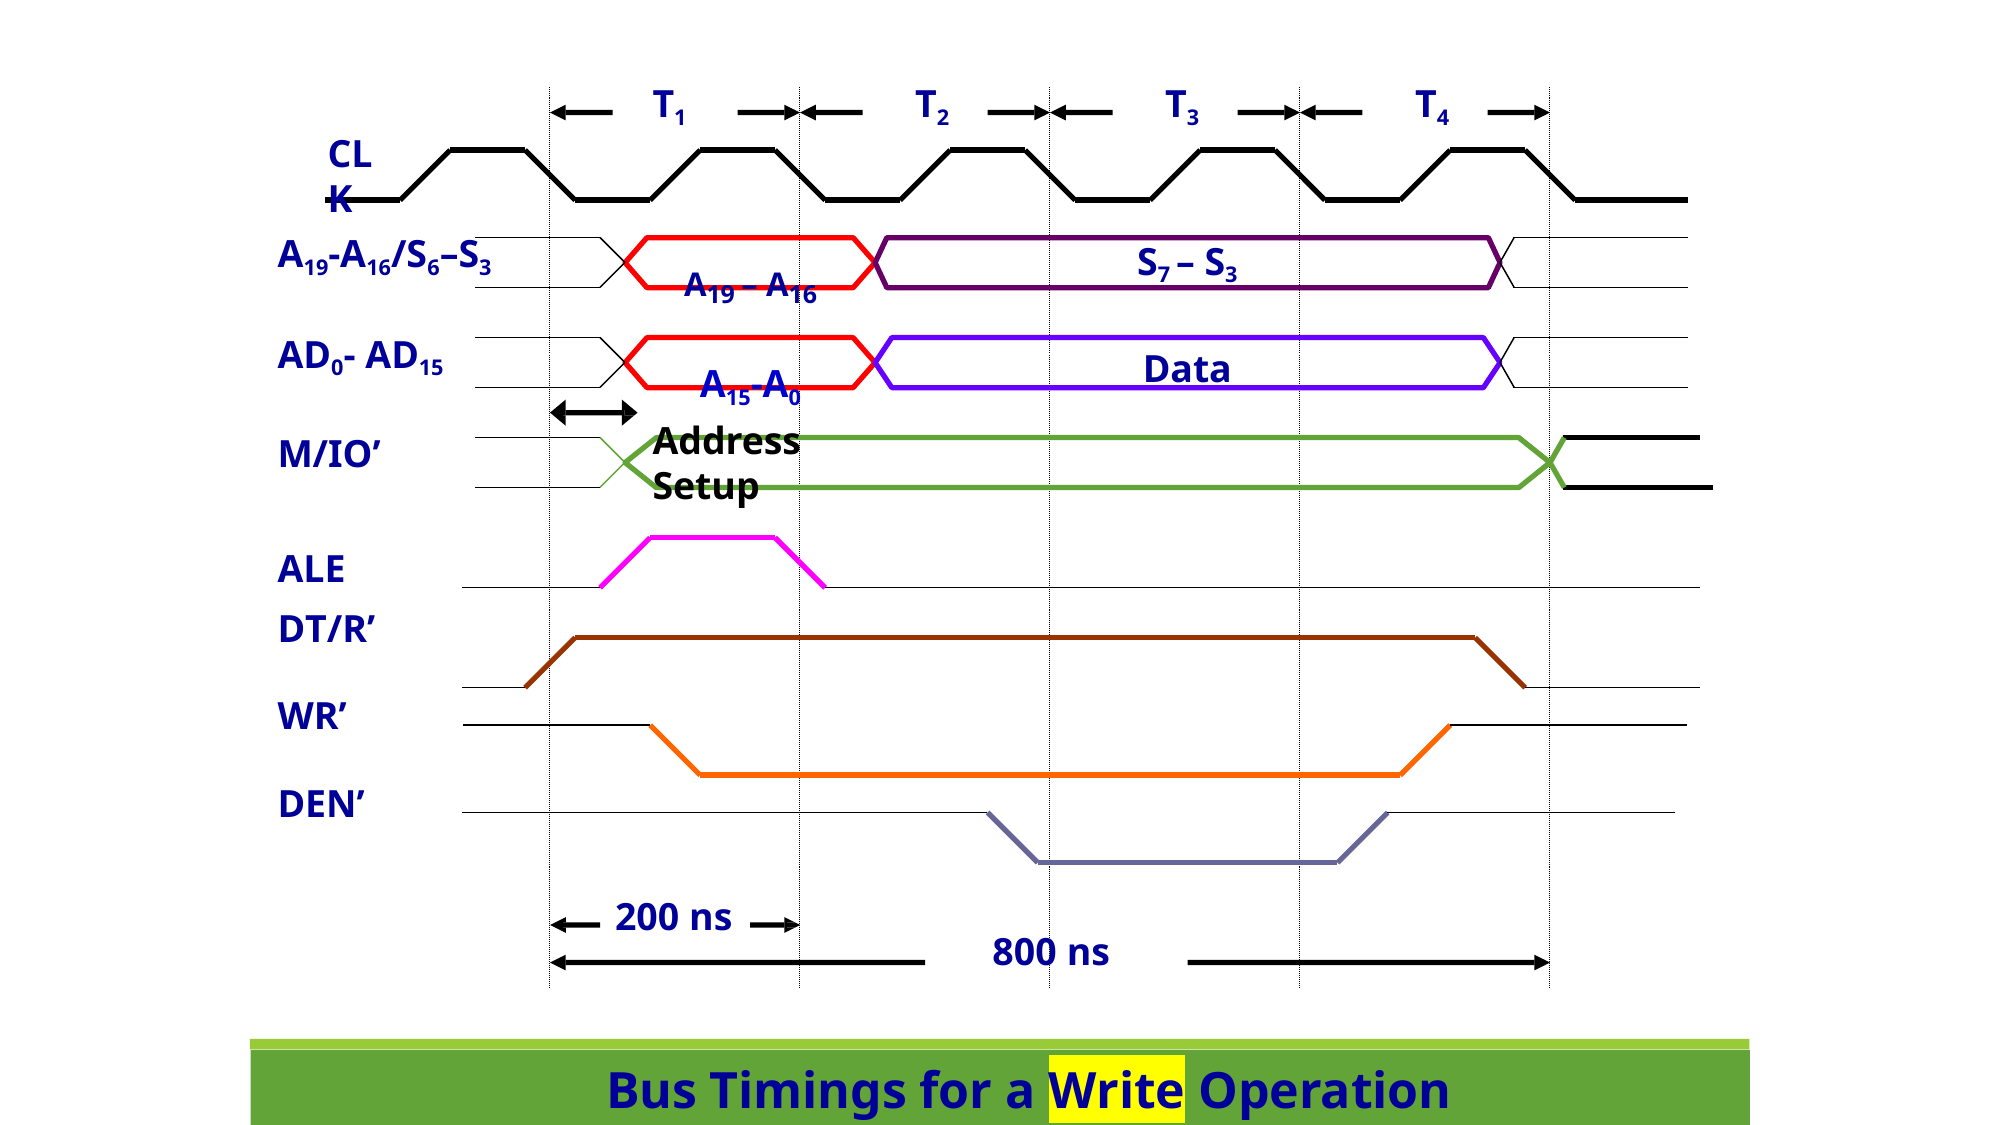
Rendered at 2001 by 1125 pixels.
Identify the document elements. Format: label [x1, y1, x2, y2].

text_box [1163, 78, 1209, 130]
text_box [912, 78, 959, 130]
text_box [275, 428, 391, 825]
text_box [650, 78, 696, 130]
text_box [1413, 78, 1459, 130]
text_box [249, 87, 1750, 1125]
